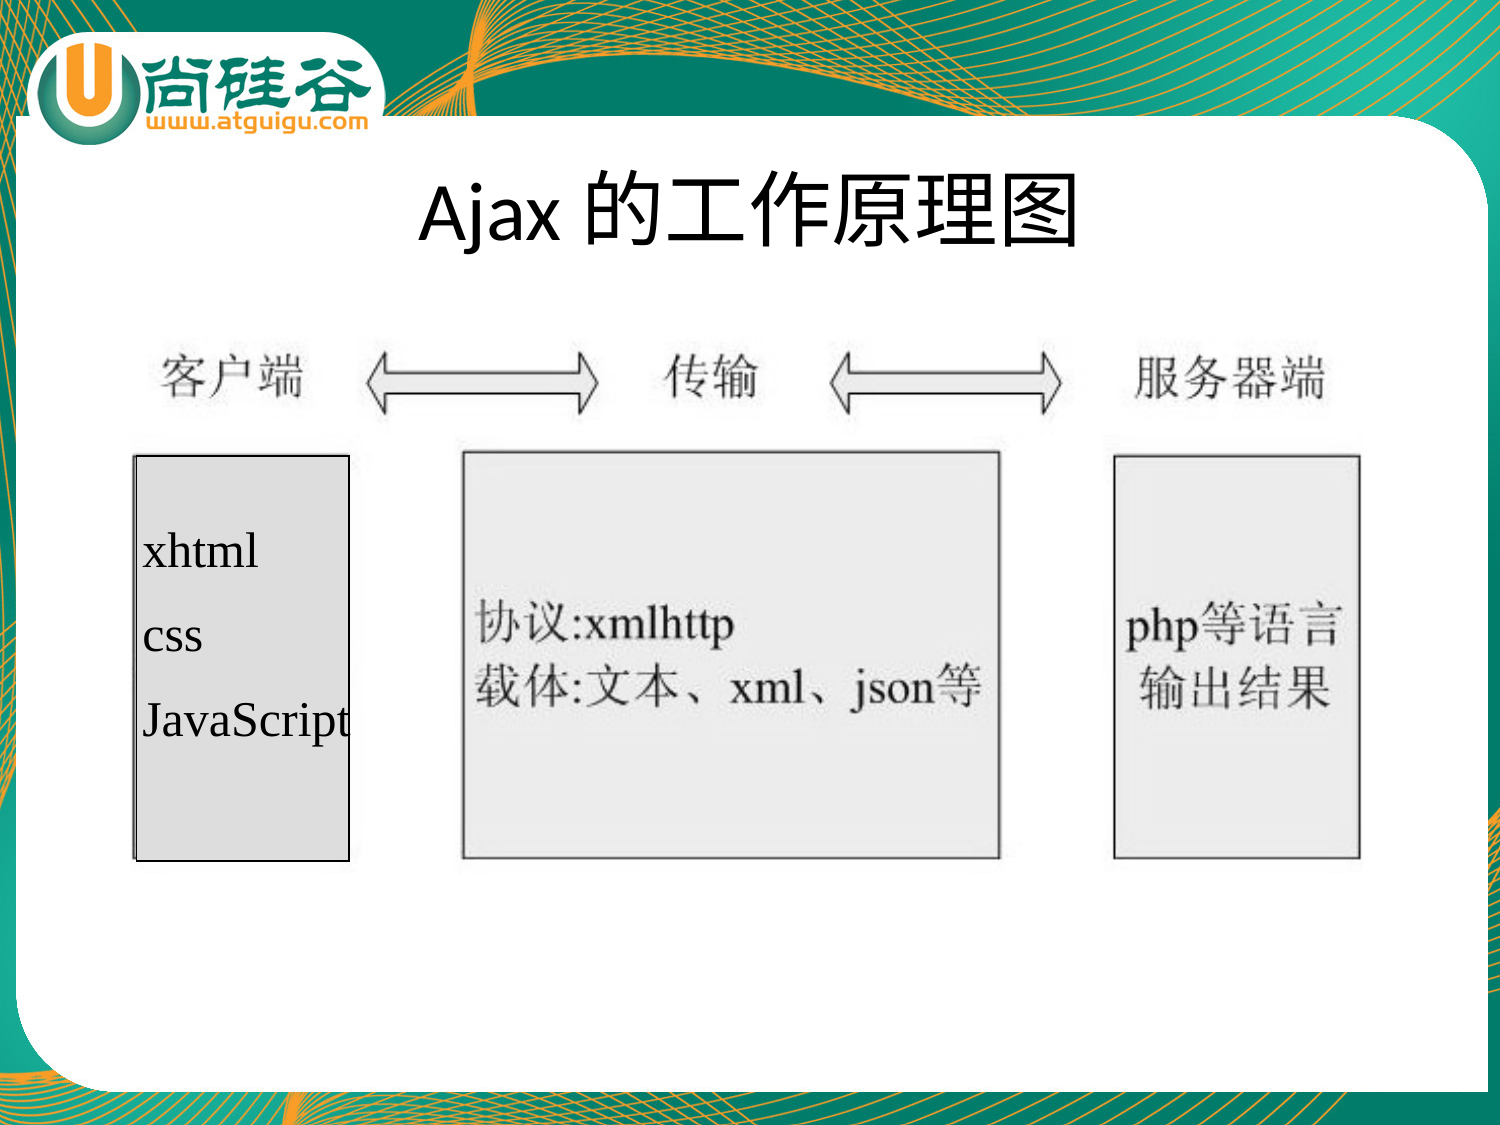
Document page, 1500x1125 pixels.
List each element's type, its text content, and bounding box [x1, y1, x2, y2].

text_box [66, 321, 1424, 882]
picture [0, 0, 1500, 1125]
title Ajax的工作原理图 [75, 113, 1425, 302]
